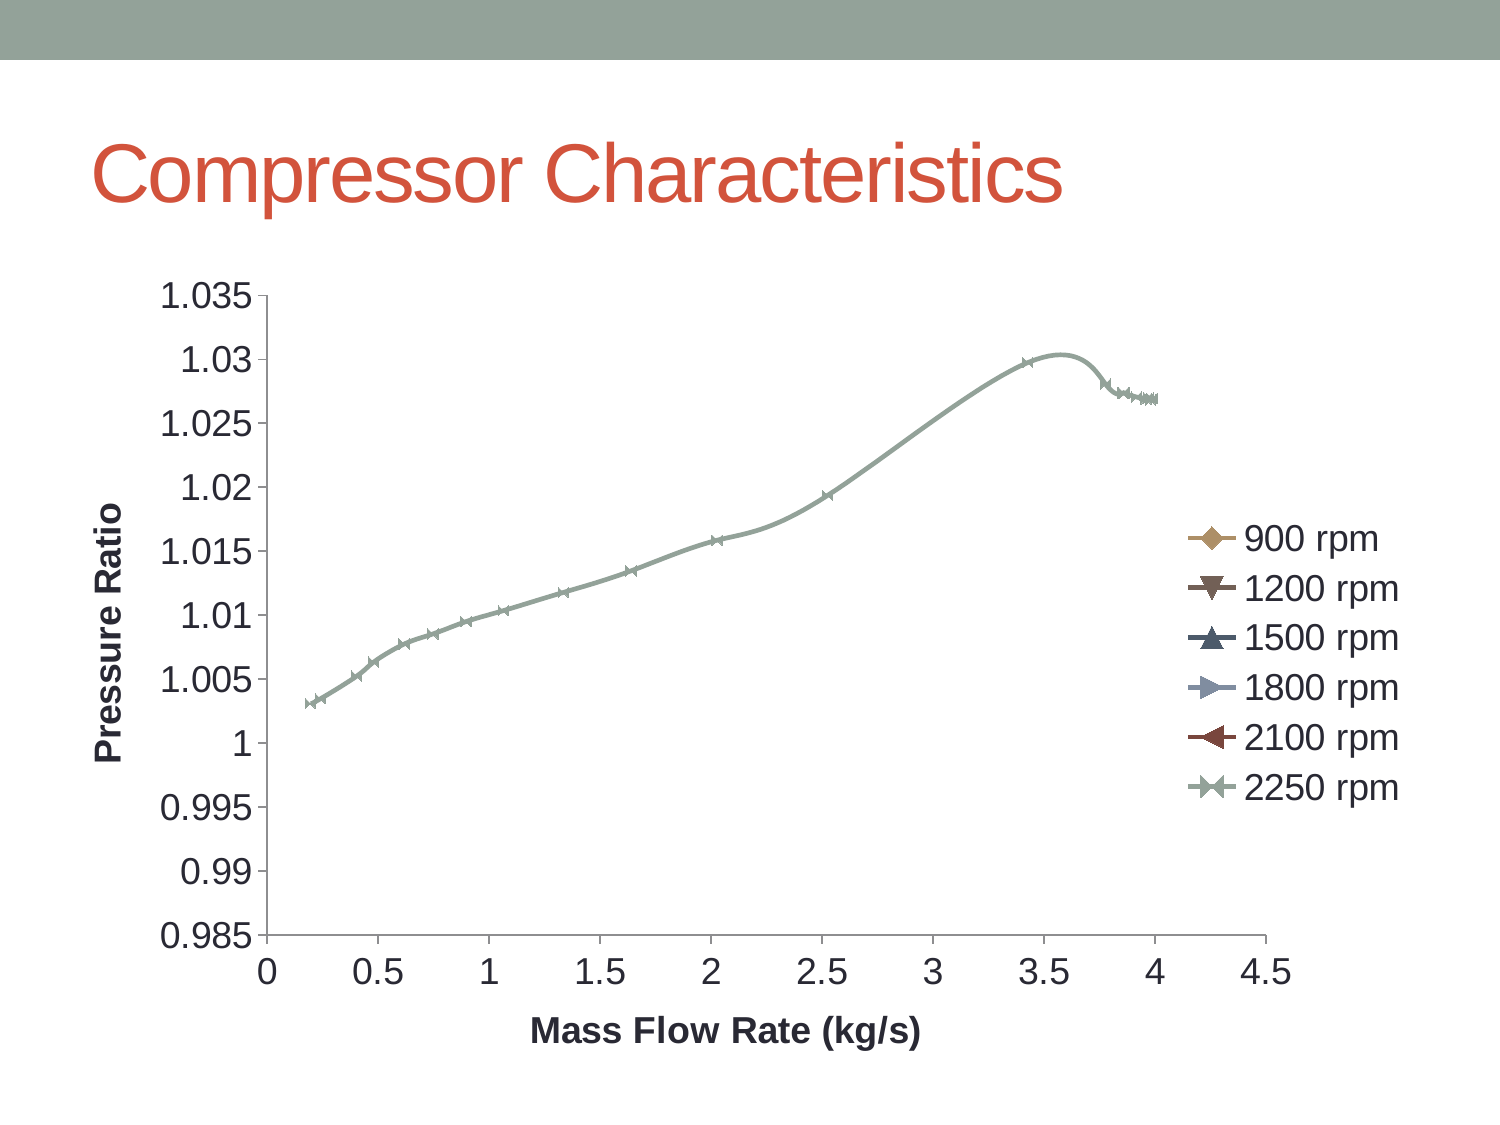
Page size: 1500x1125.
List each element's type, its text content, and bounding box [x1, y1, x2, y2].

title Compressor Characteristics [75, 87, 1425, 250]
chart [74, 262, 1426, 1063]
